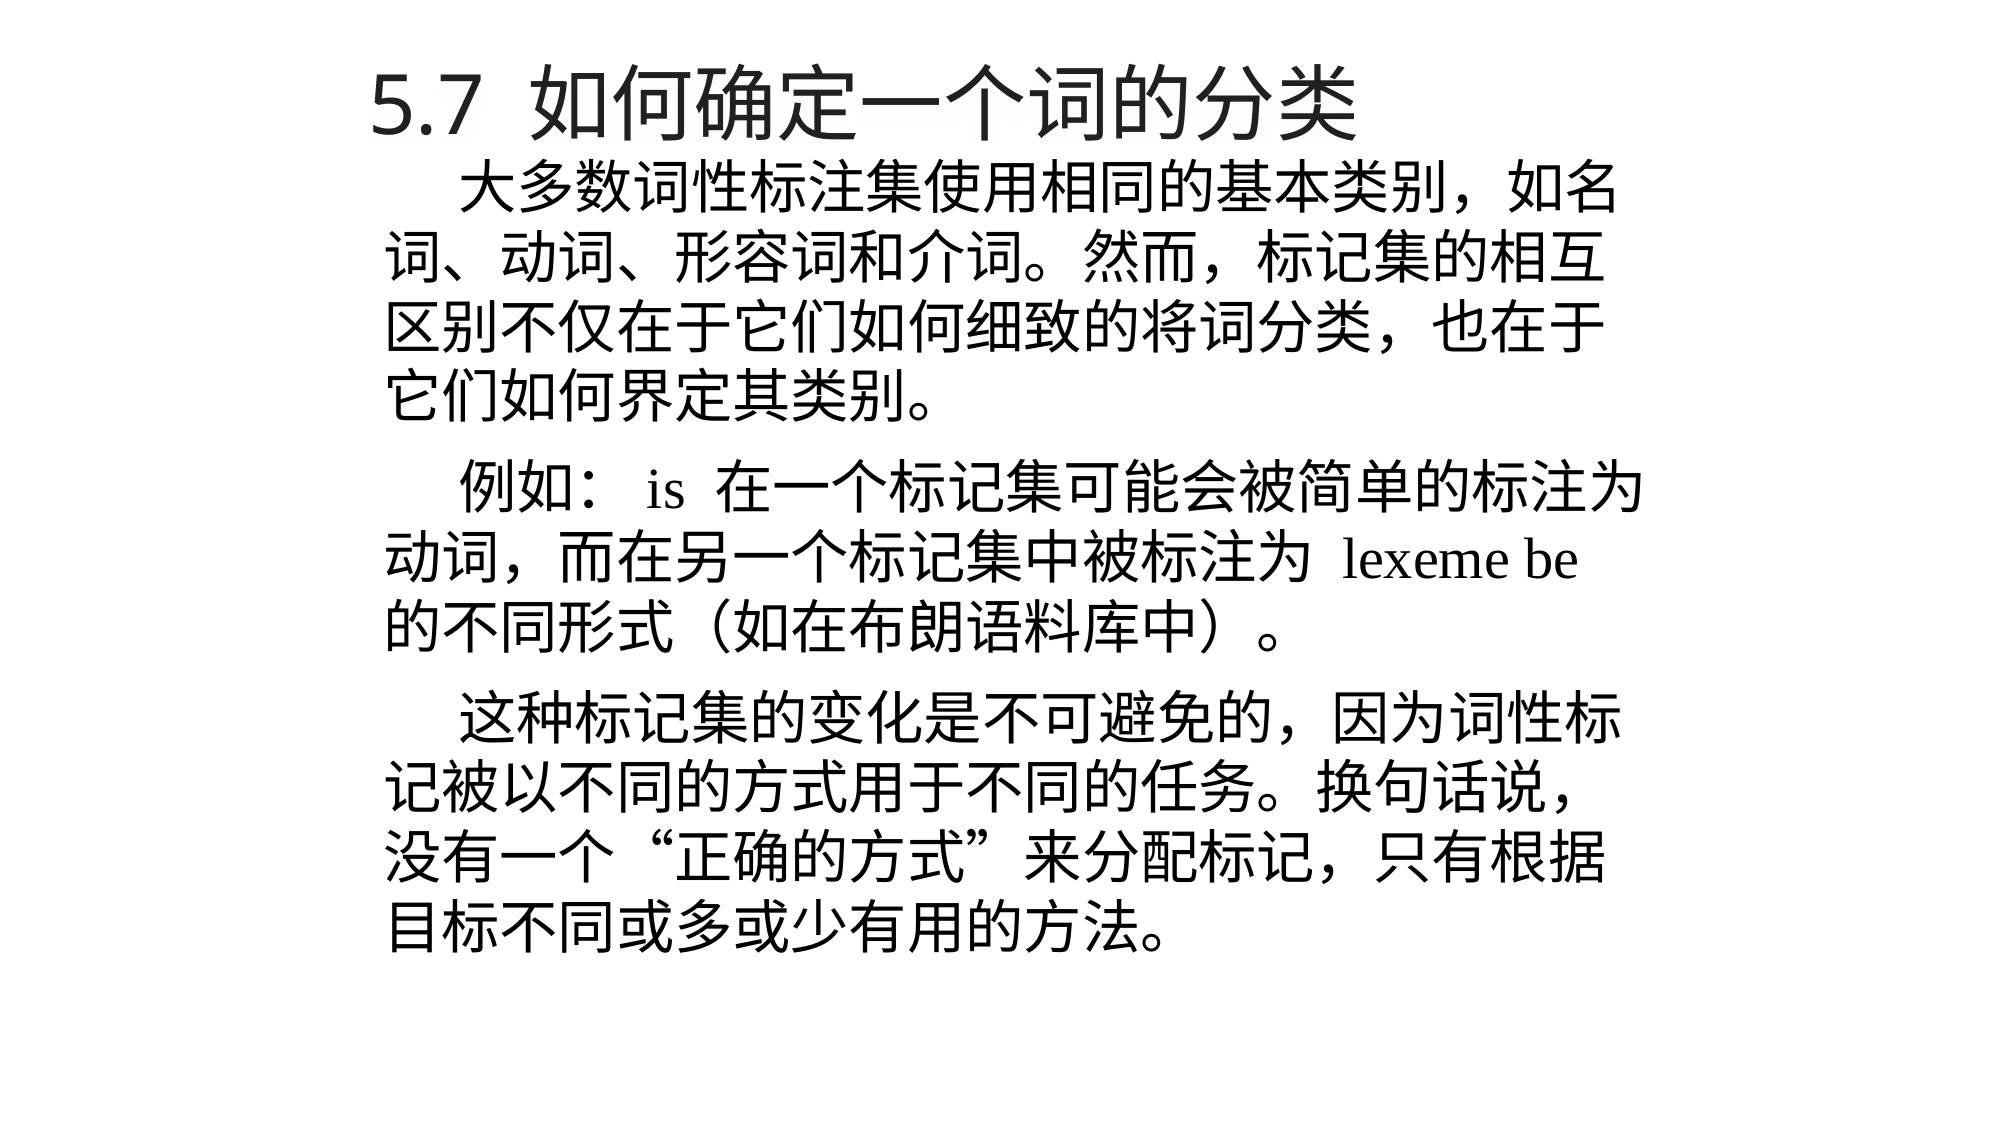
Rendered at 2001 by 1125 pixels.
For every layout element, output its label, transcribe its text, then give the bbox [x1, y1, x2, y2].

list 大多数词性标注集使用相同的基本类别，如名词、动词、形容词和介词。然而，标记集的相互区别不仅在于它们如何细致的将词分类，也在于它们如何界定其类别。 例如：is 在一个标记集可能会被简单的标注为动词，而在另一个标记集中被标注为 lexeme be 的不同形式（如在布朗语料库中）。 这种标记集的变化是不可避免的，因为词性标记被以不同的方式用于不同的任务。换句话说，没有一个“正确的方式”来分配标记，只有根据目标不同或多或少有用的方法。 [368, 142, 1662, 1109]
title 5.7 如何确定一个词的分类 [353, 28, 1647, 161]
